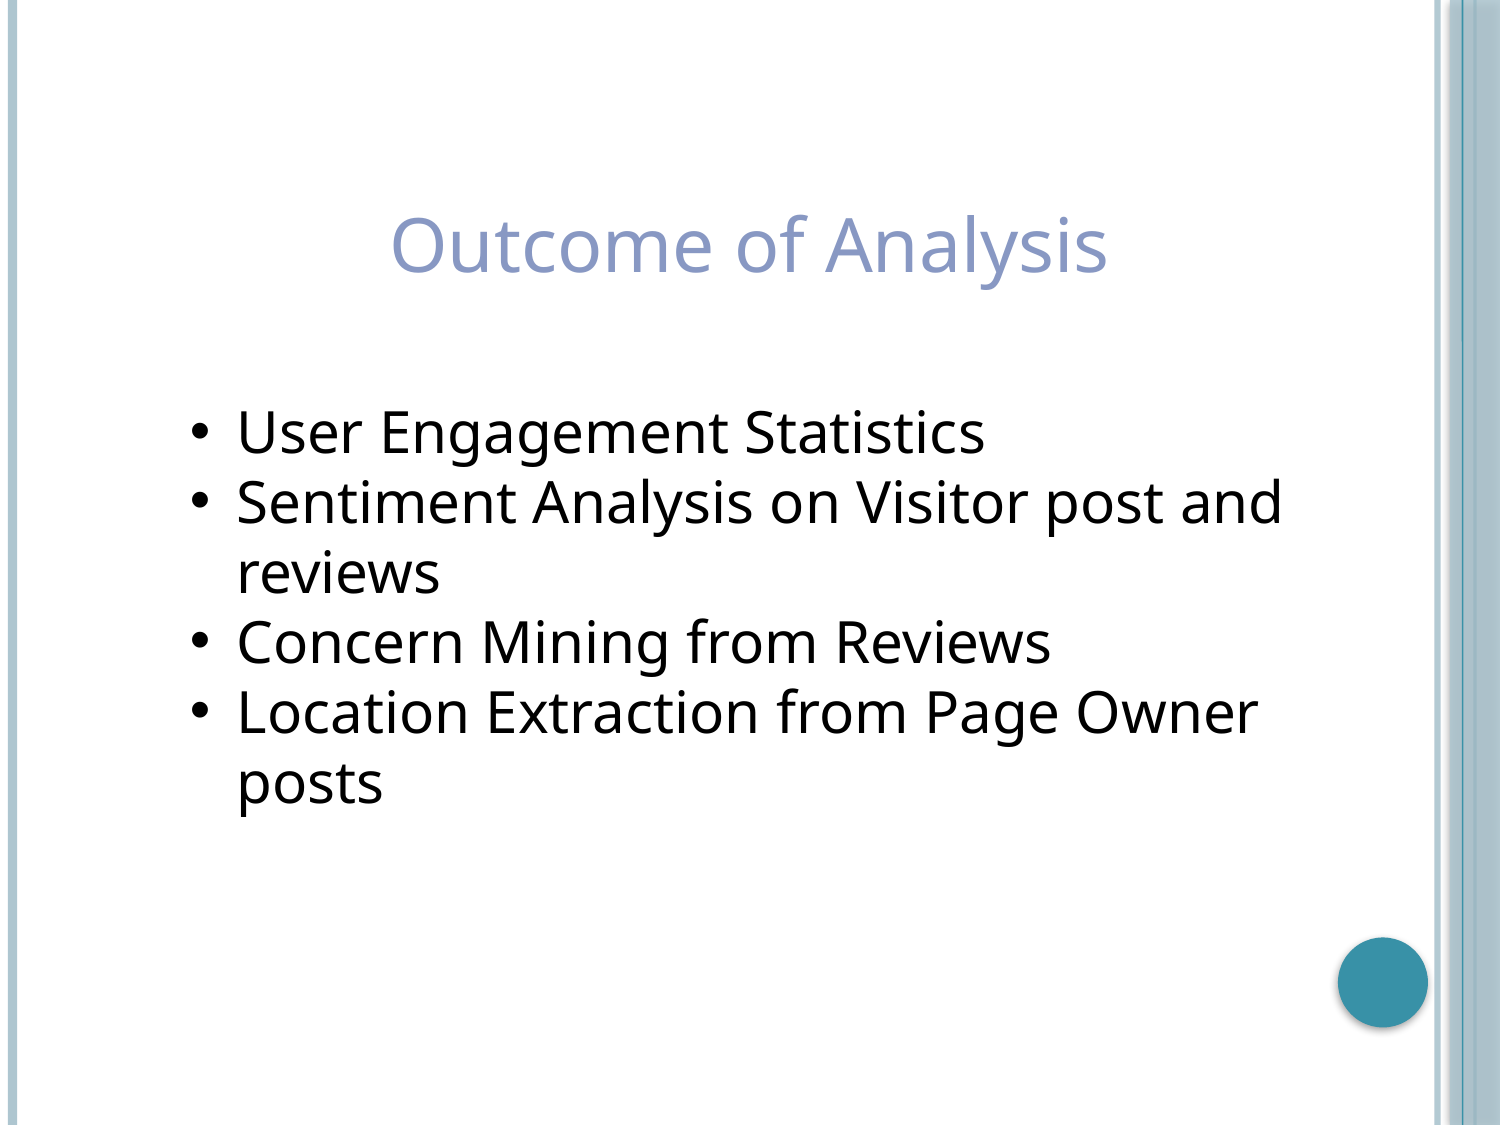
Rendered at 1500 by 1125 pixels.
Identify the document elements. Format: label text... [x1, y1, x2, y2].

text_box User Engagement Statistics Sentiment Analysis on Visitor post and reviews Concern Mining from Reviews Location Extraction from Page Owner posts [174, 387, 1325, 823]
text_box Outcome of Analysis [306, 190, 1194, 295]
